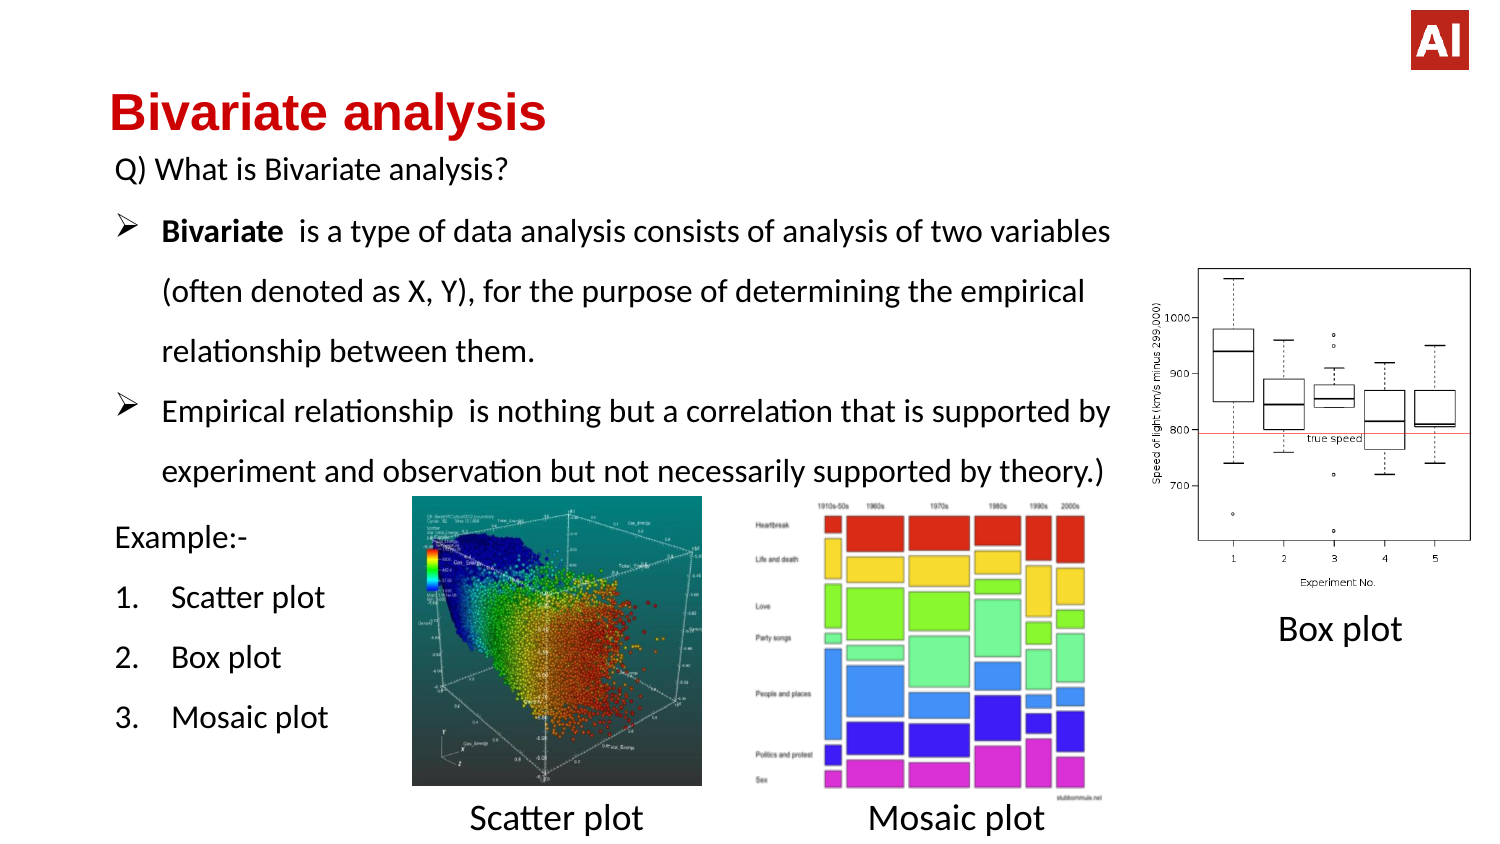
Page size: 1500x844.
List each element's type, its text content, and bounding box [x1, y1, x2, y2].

text_box Example:- Scatter plot Box plot Mosaic plot [99, 487, 388, 782]
picture [412, 496, 702, 786]
text_box Box plot [1263, 609, 1418, 657]
picture [1137, 242, 1481, 601]
text_box Mosaic plot [852, 818, 1061, 844]
text_box Scatter plot [454, 793, 659, 844]
picture [745, 495, 1108, 810]
picture [1411, 10, 1469, 70]
text_box Q) What is Bivariate analysis? Bivariate is a type of data analysis consists of analysis of two variables (often denoted as X, Y), for the purpose of determining the empirical relationship between them. Empirical relationship is nothing but a correlation that is supported by experiment and observation but not necessarily supported by theory.) [99, 139, 1150, 497]
title Bivariate analysis [107, 76, 592, 139]
